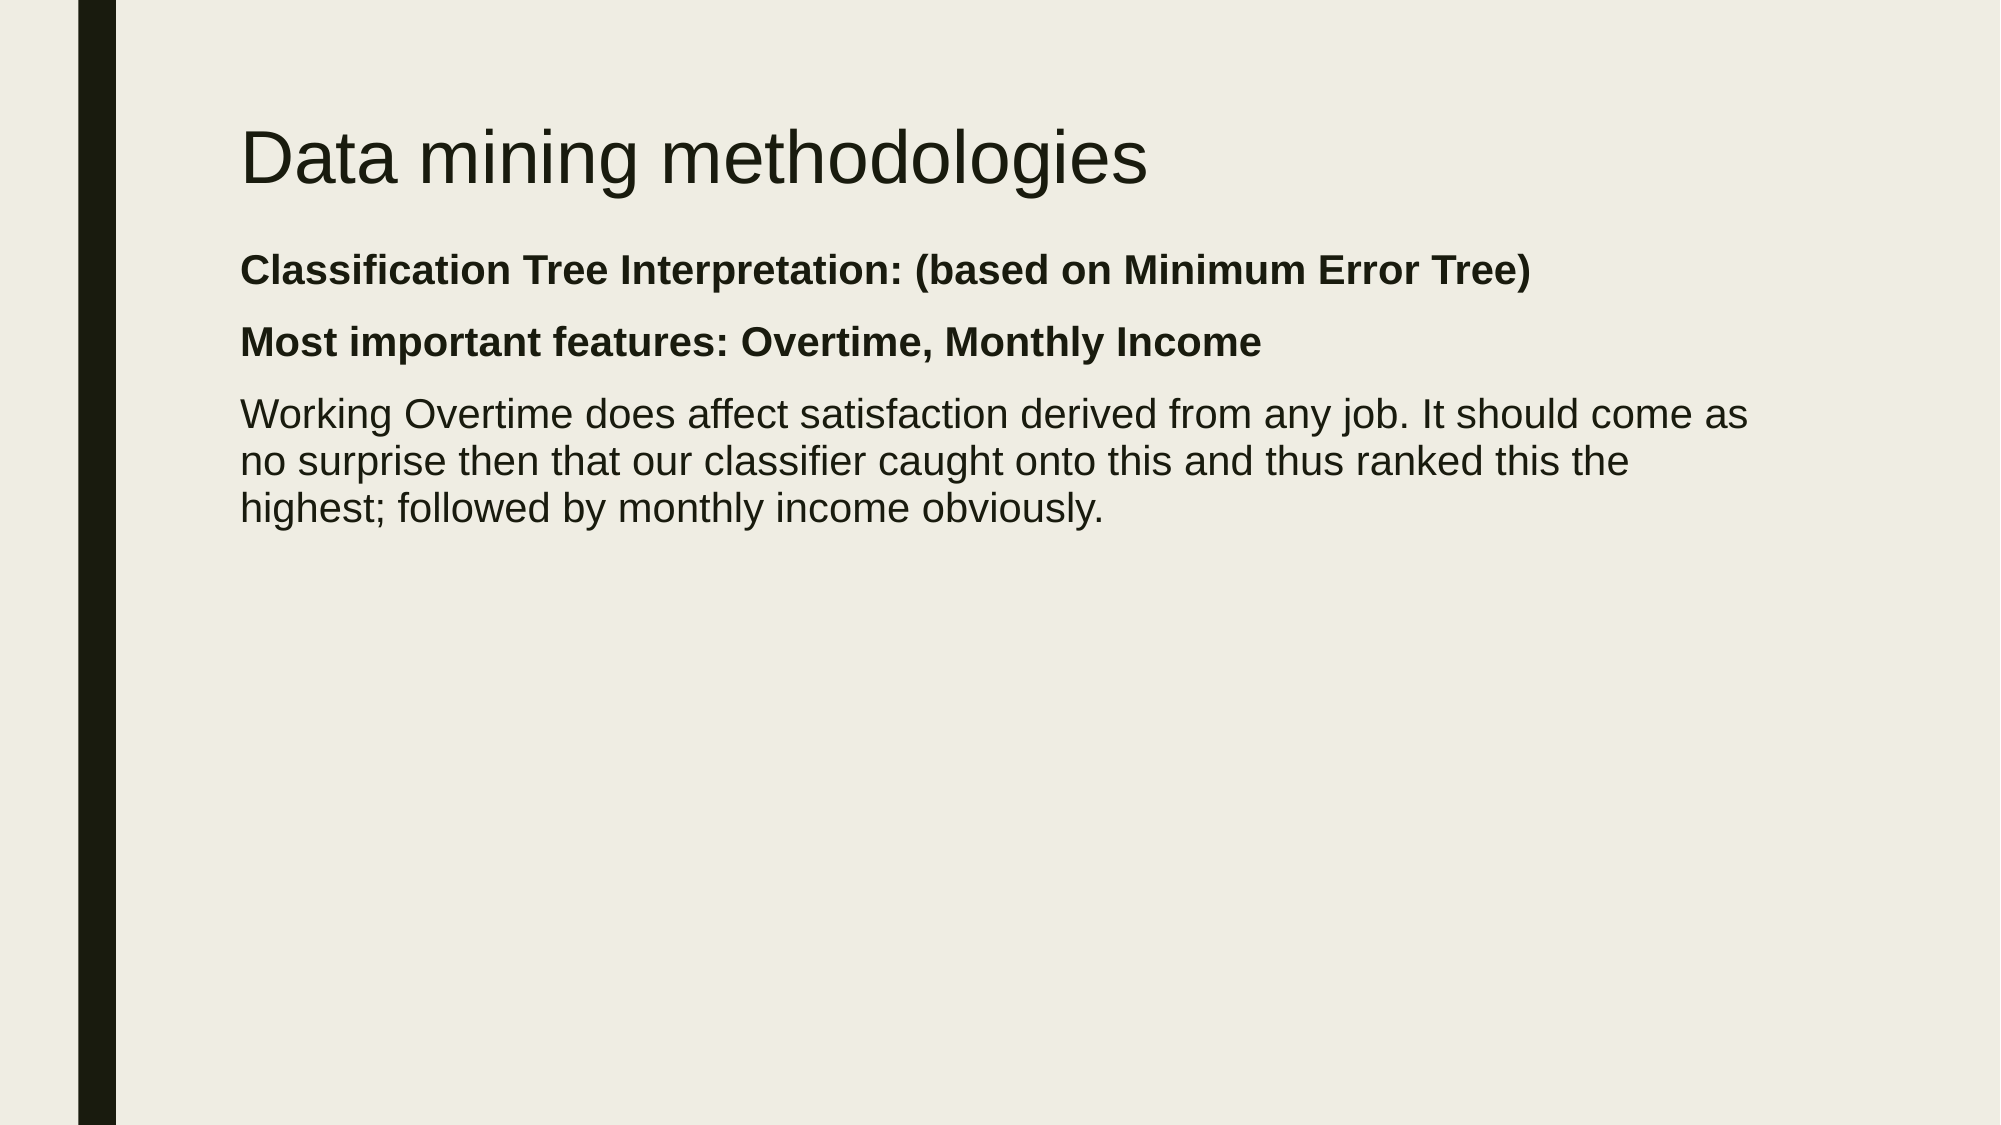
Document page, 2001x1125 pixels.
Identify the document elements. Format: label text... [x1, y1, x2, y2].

list Classification Tree Interpretation: (based on Minimum Error Tree) Most important features: Overtime, Monthly Income Working Overtime does affect satisfaction derived from any job. It should come as no surprise then that our classifier caught onto this and thus ranked this the highest; followed by monthly income obviously. [225, 239, 1800, 963]
title Data mining methodologies [225, 112, 1800, 239]
